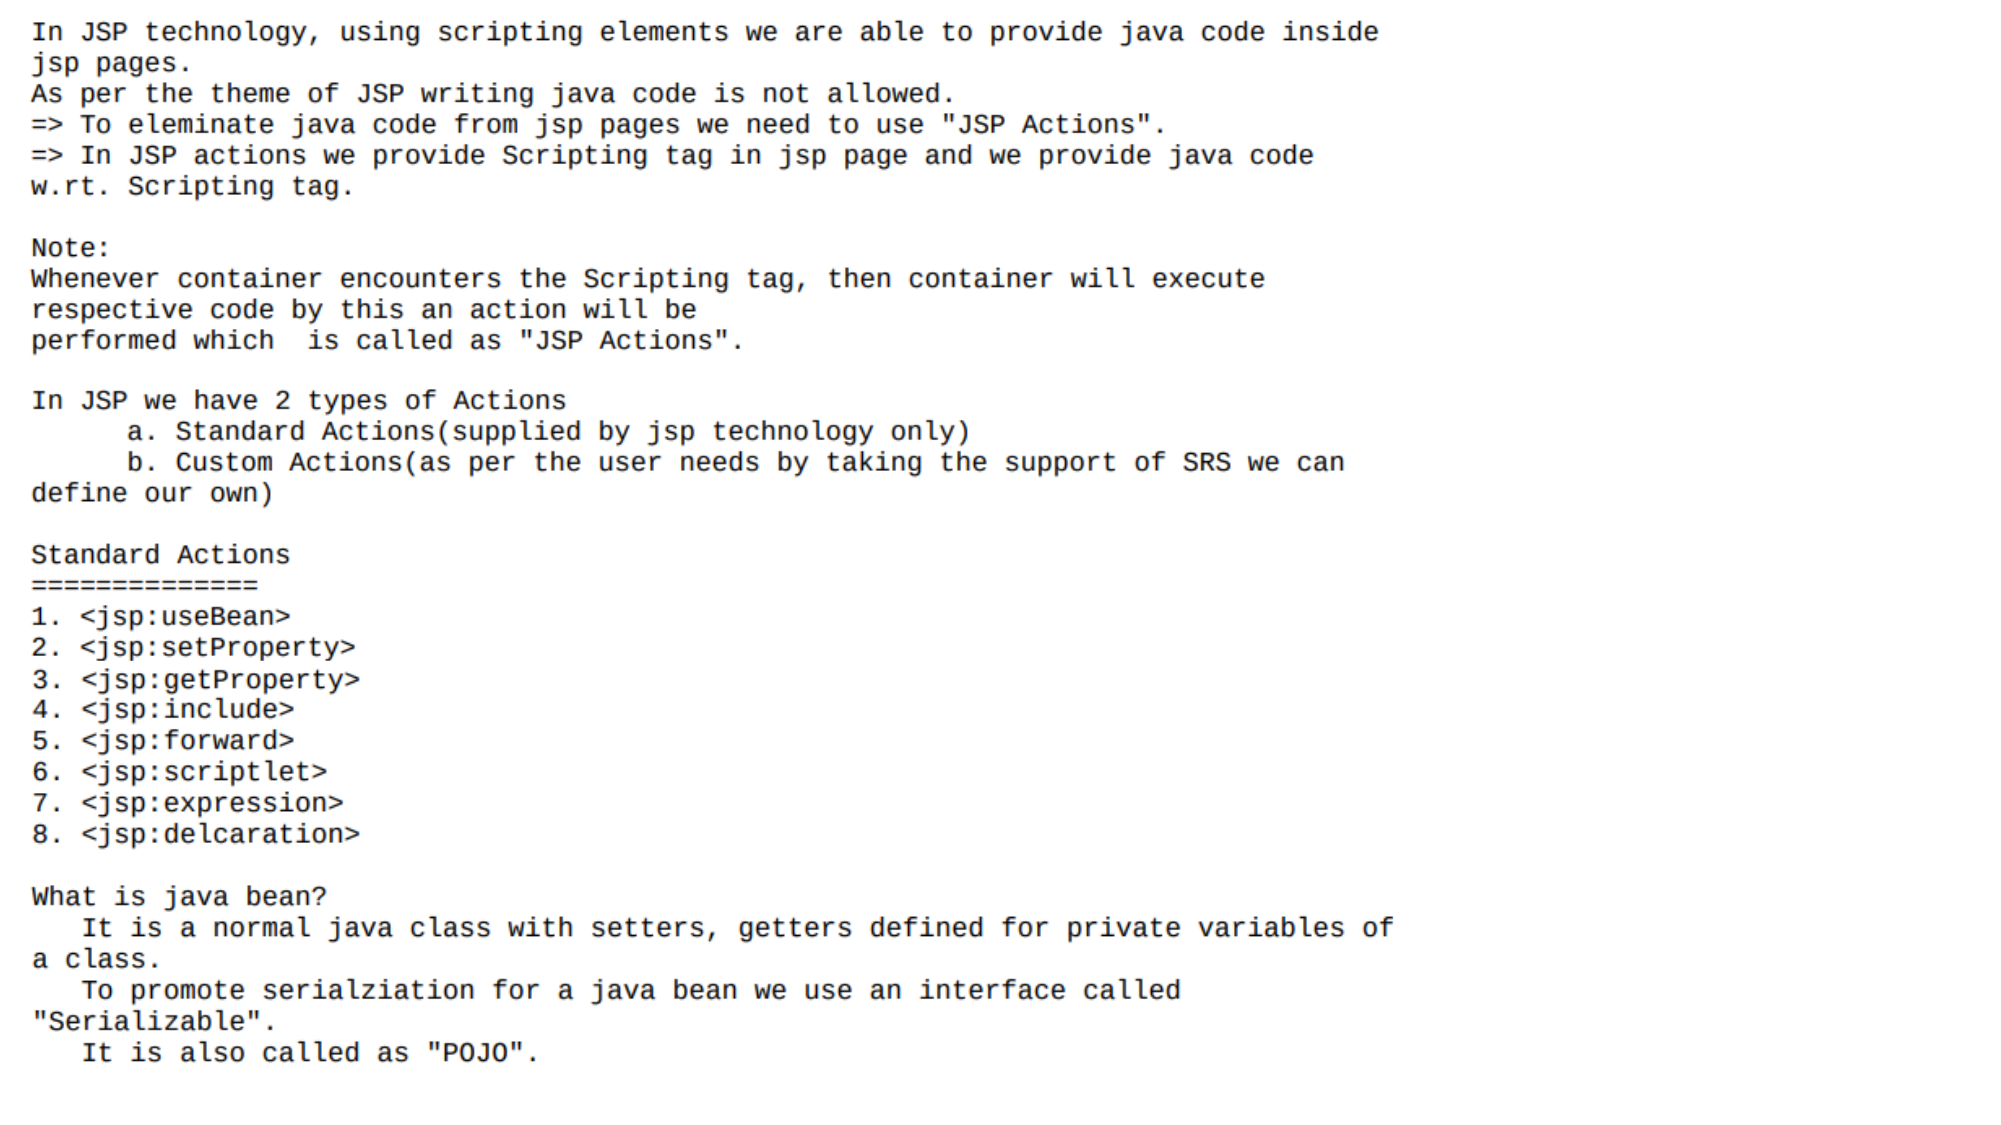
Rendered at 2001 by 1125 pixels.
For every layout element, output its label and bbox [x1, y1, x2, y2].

picture [23, 662, 1394, 1073]
picture [14, 13, 1385, 661]
